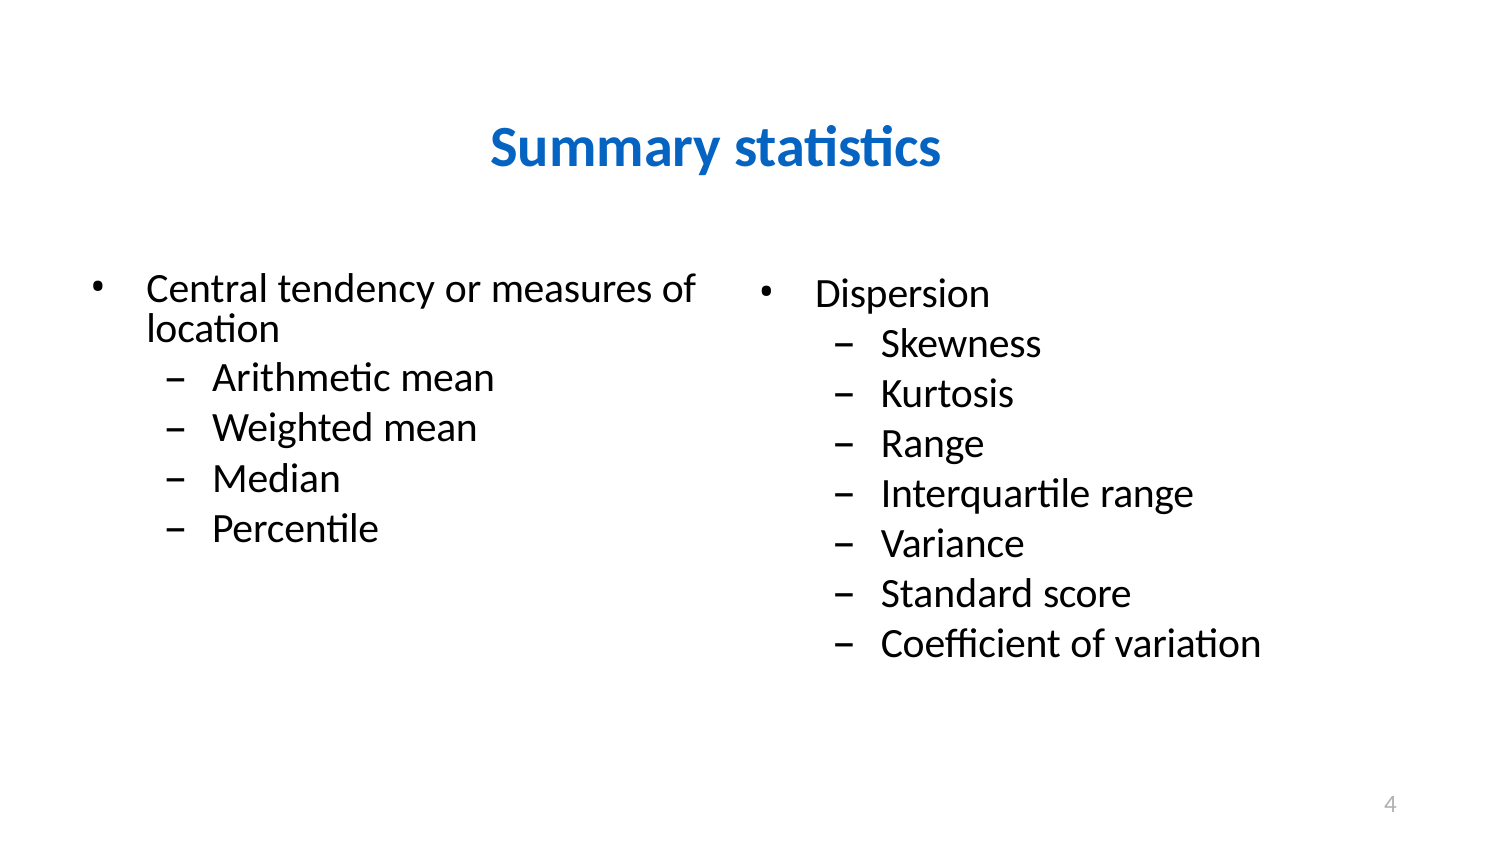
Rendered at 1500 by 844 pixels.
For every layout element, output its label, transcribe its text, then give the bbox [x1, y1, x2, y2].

text_box Dispersion Skewness Kurtosis Range Interquartile range Variance Standard score Coefficient of variation [756, 263, 1269, 666]
title Summary statistics [103, 39, 1397, 214]
slide_number 4 [1059, 559, 1397, 844]
text_box Central tendency or measures of location Arithmetic mean Weighted mean Median Percentile [87, 258, 700, 551]
